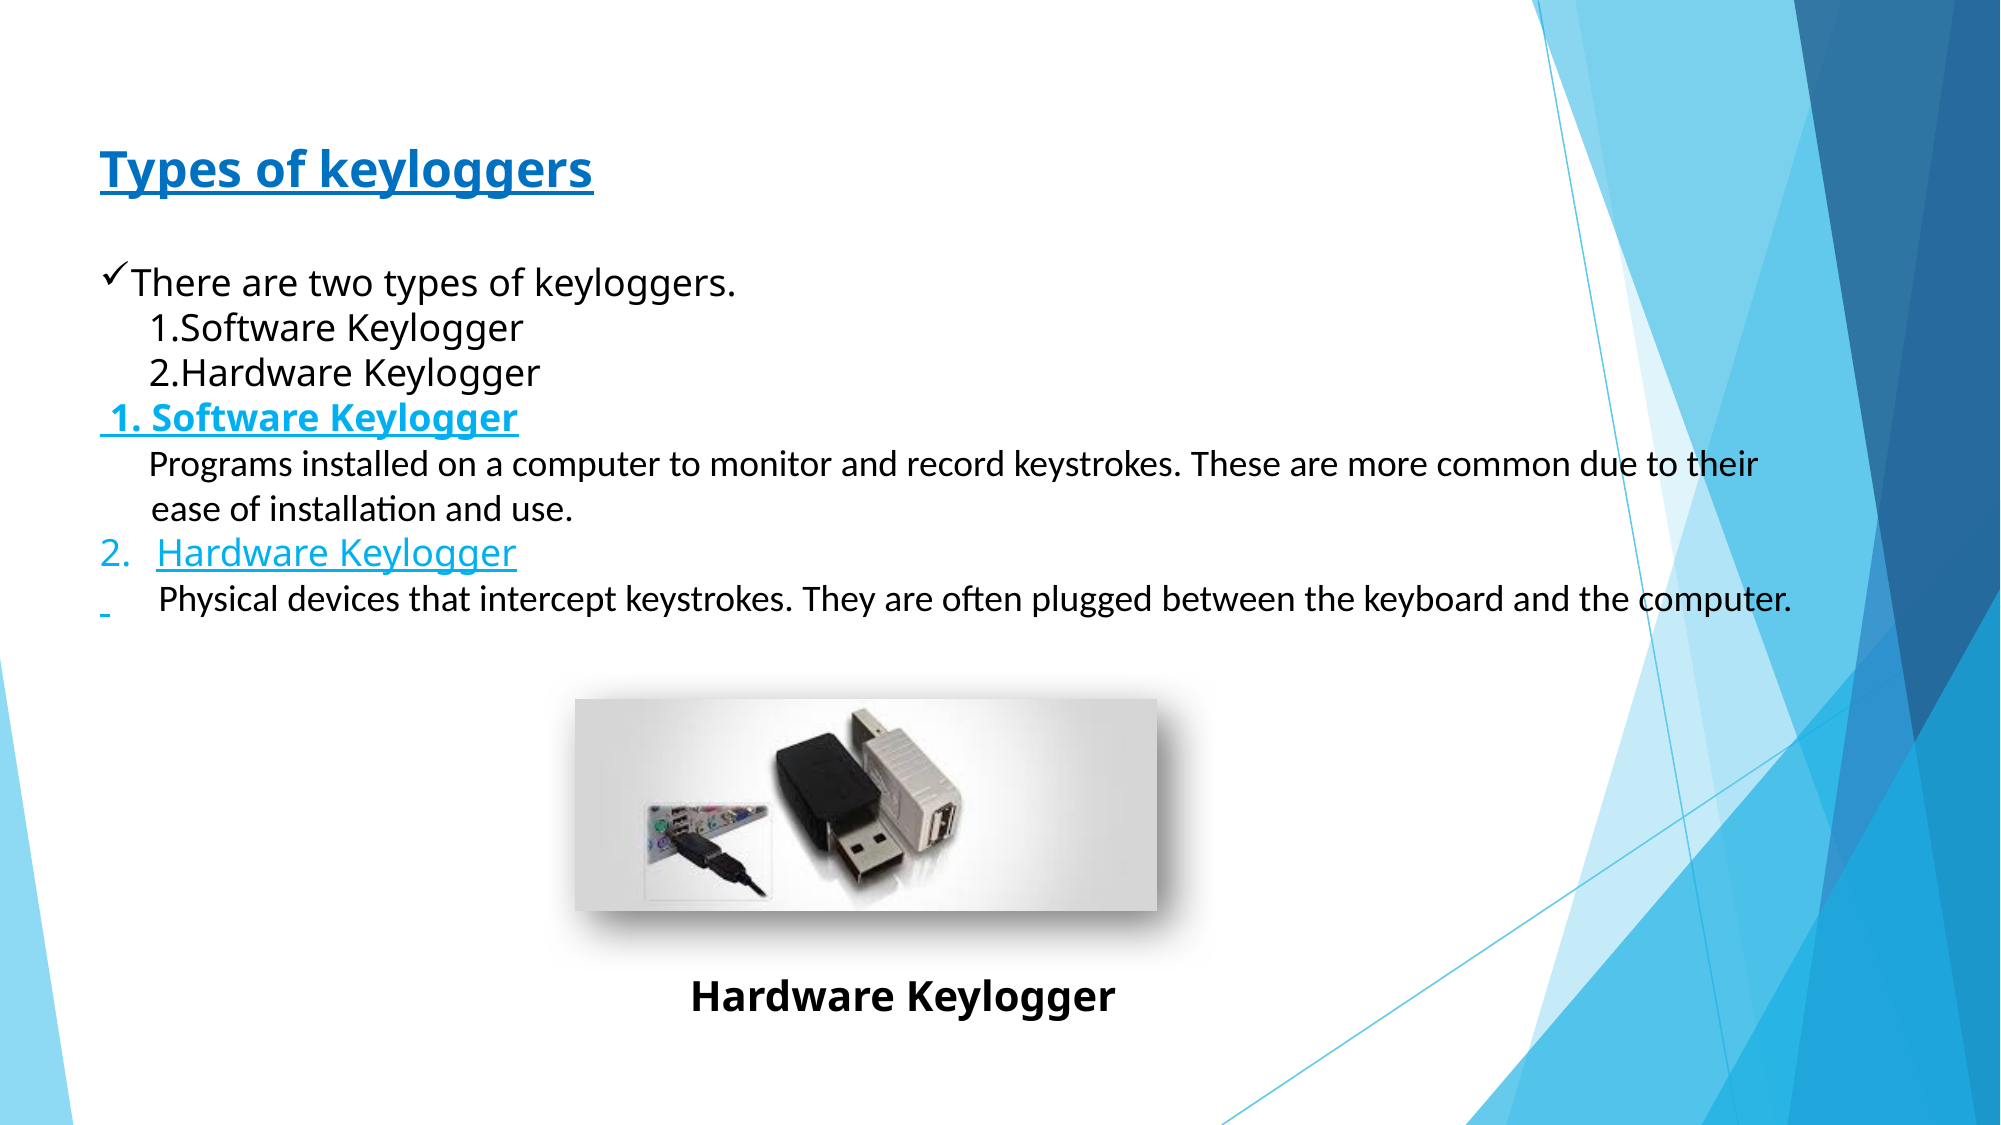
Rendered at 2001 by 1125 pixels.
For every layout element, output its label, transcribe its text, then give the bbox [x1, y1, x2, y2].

picture [574, 699, 1157, 912]
list There are two types of keyloggers. 1.Software Keylogger 2.Hardware Keylogger 1. Software Keylogger Programs installed on a computer to monitor and record keystrokes. These are more common due to their ease of installation and use. Hardware Keylogger Physical devices that intercept keystrokes. They are often plugged between the keyboard and the computer. [99, 258, 1900, 623]
text_box Hardware Keylogger [675, 962, 1250, 1028]
title Types of keyloggers [99, 137, 1853, 199]
